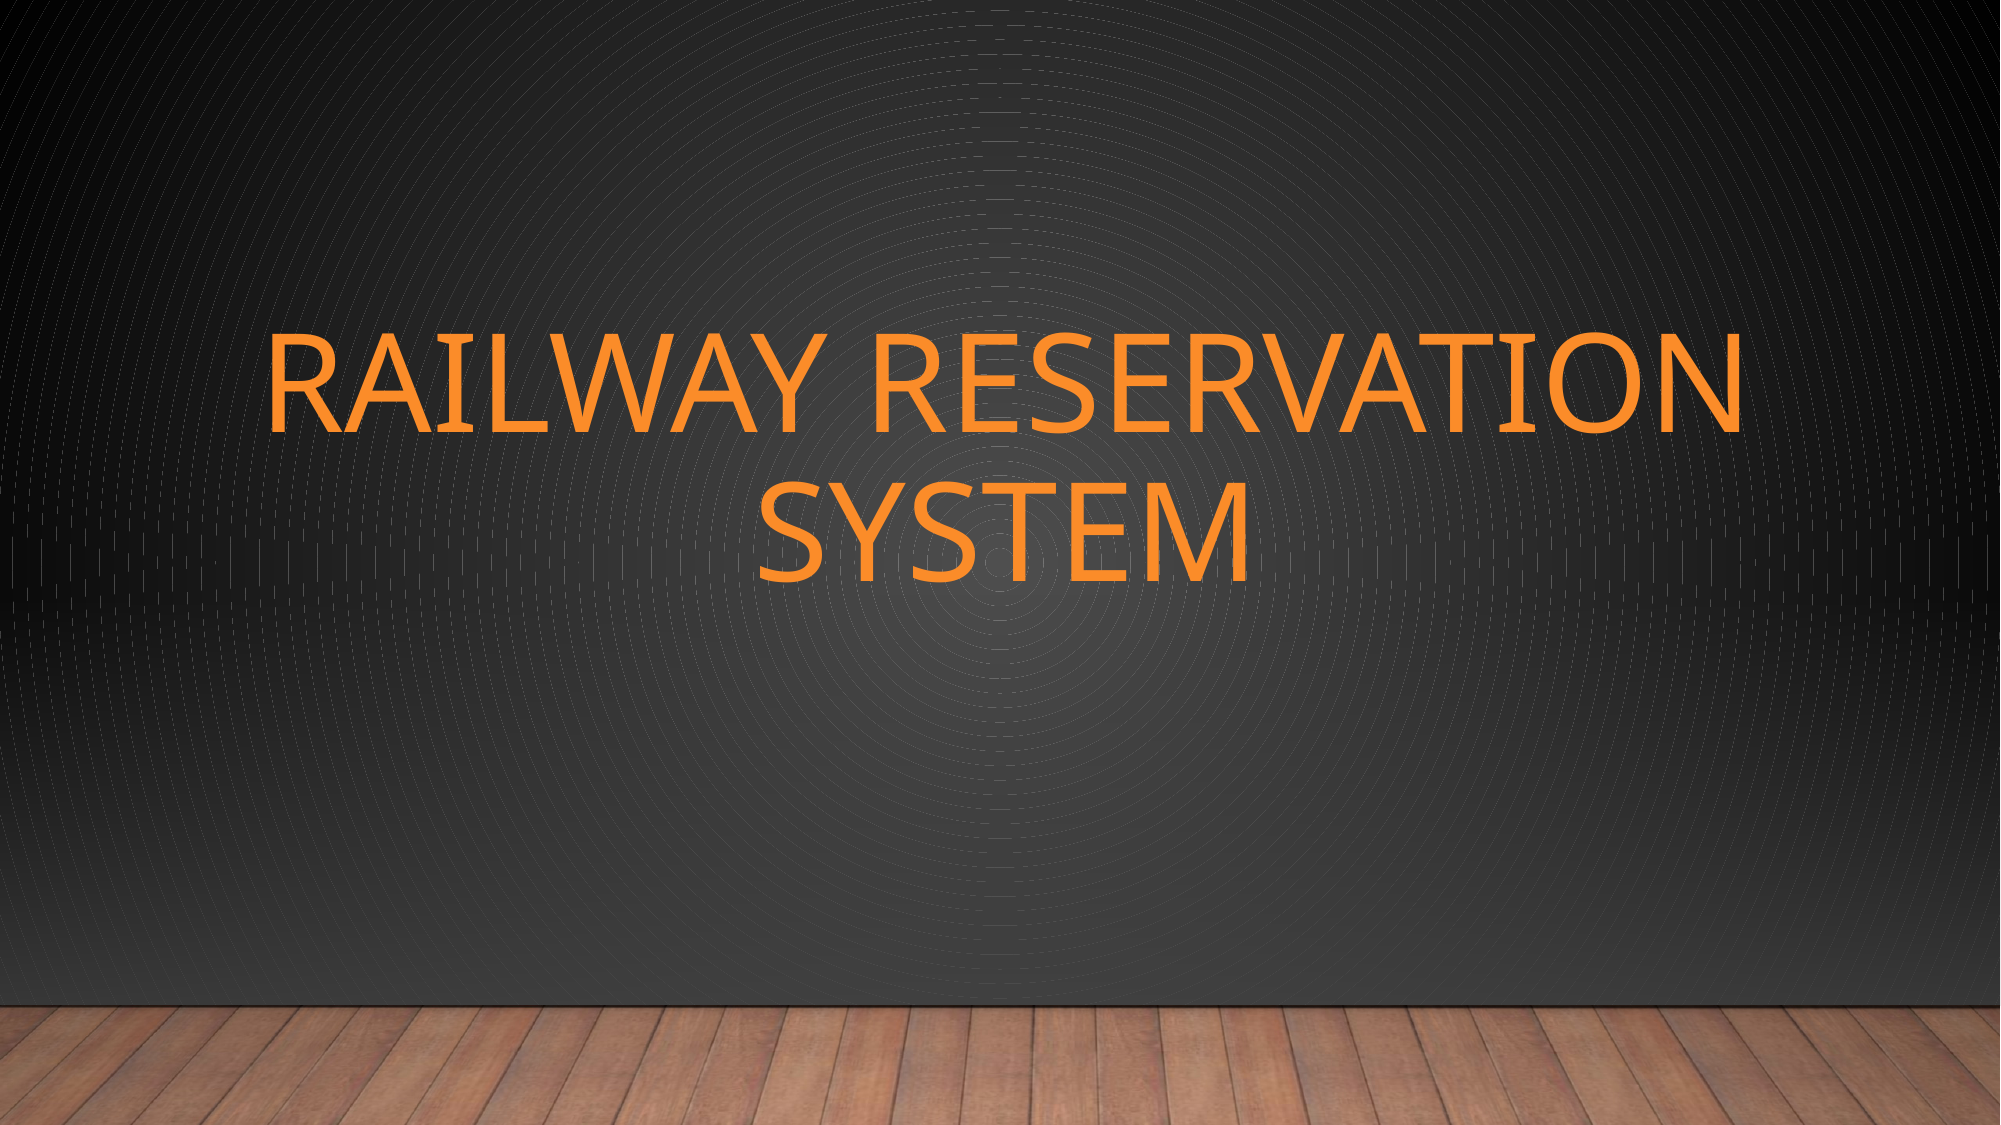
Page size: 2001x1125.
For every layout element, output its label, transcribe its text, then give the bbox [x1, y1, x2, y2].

picture [0, 1005, 2000, 1125]
title RAILWAY RESERVATION SYSTEM [80, 131, 1933, 611]
